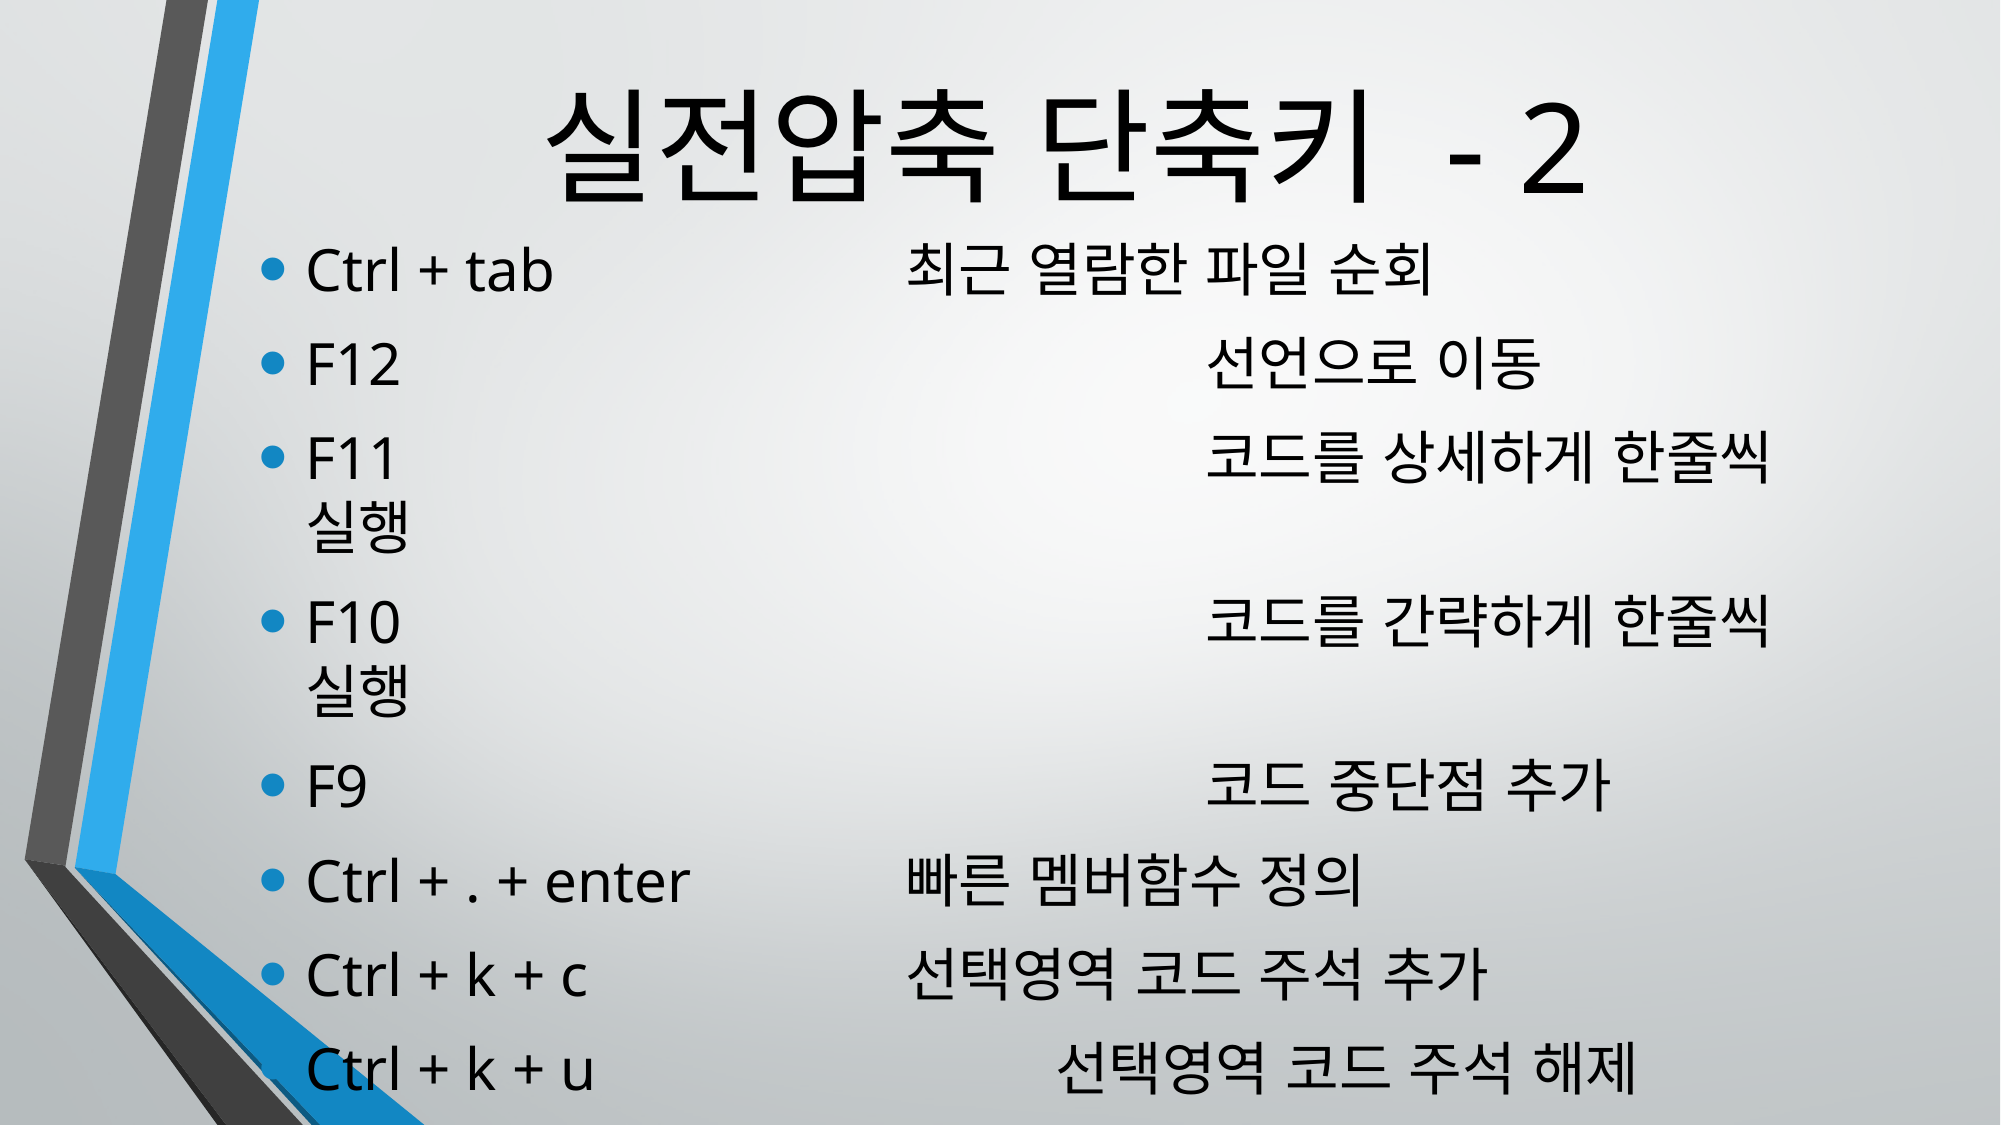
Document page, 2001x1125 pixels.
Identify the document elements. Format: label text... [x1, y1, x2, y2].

title 실전압축 단축키 - 2 [243, 0, 1887, 288]
list Ctrl + tab 최근 열람한 파일 순회 F12 선언으로 이동 F11 코드를 상세하게 한줄씩 실행 F10 코드를 간략하게 한줄씩 실행 F9 코드 중단점 추가 Ctrl + . + enter 빠른 멤버함수 정의 Ctrl + k + c 선택영역 코드 주석 추가 Ctrl + k + u 선택영역 코드 주석 해제 [243, 385, 1887, 950]
